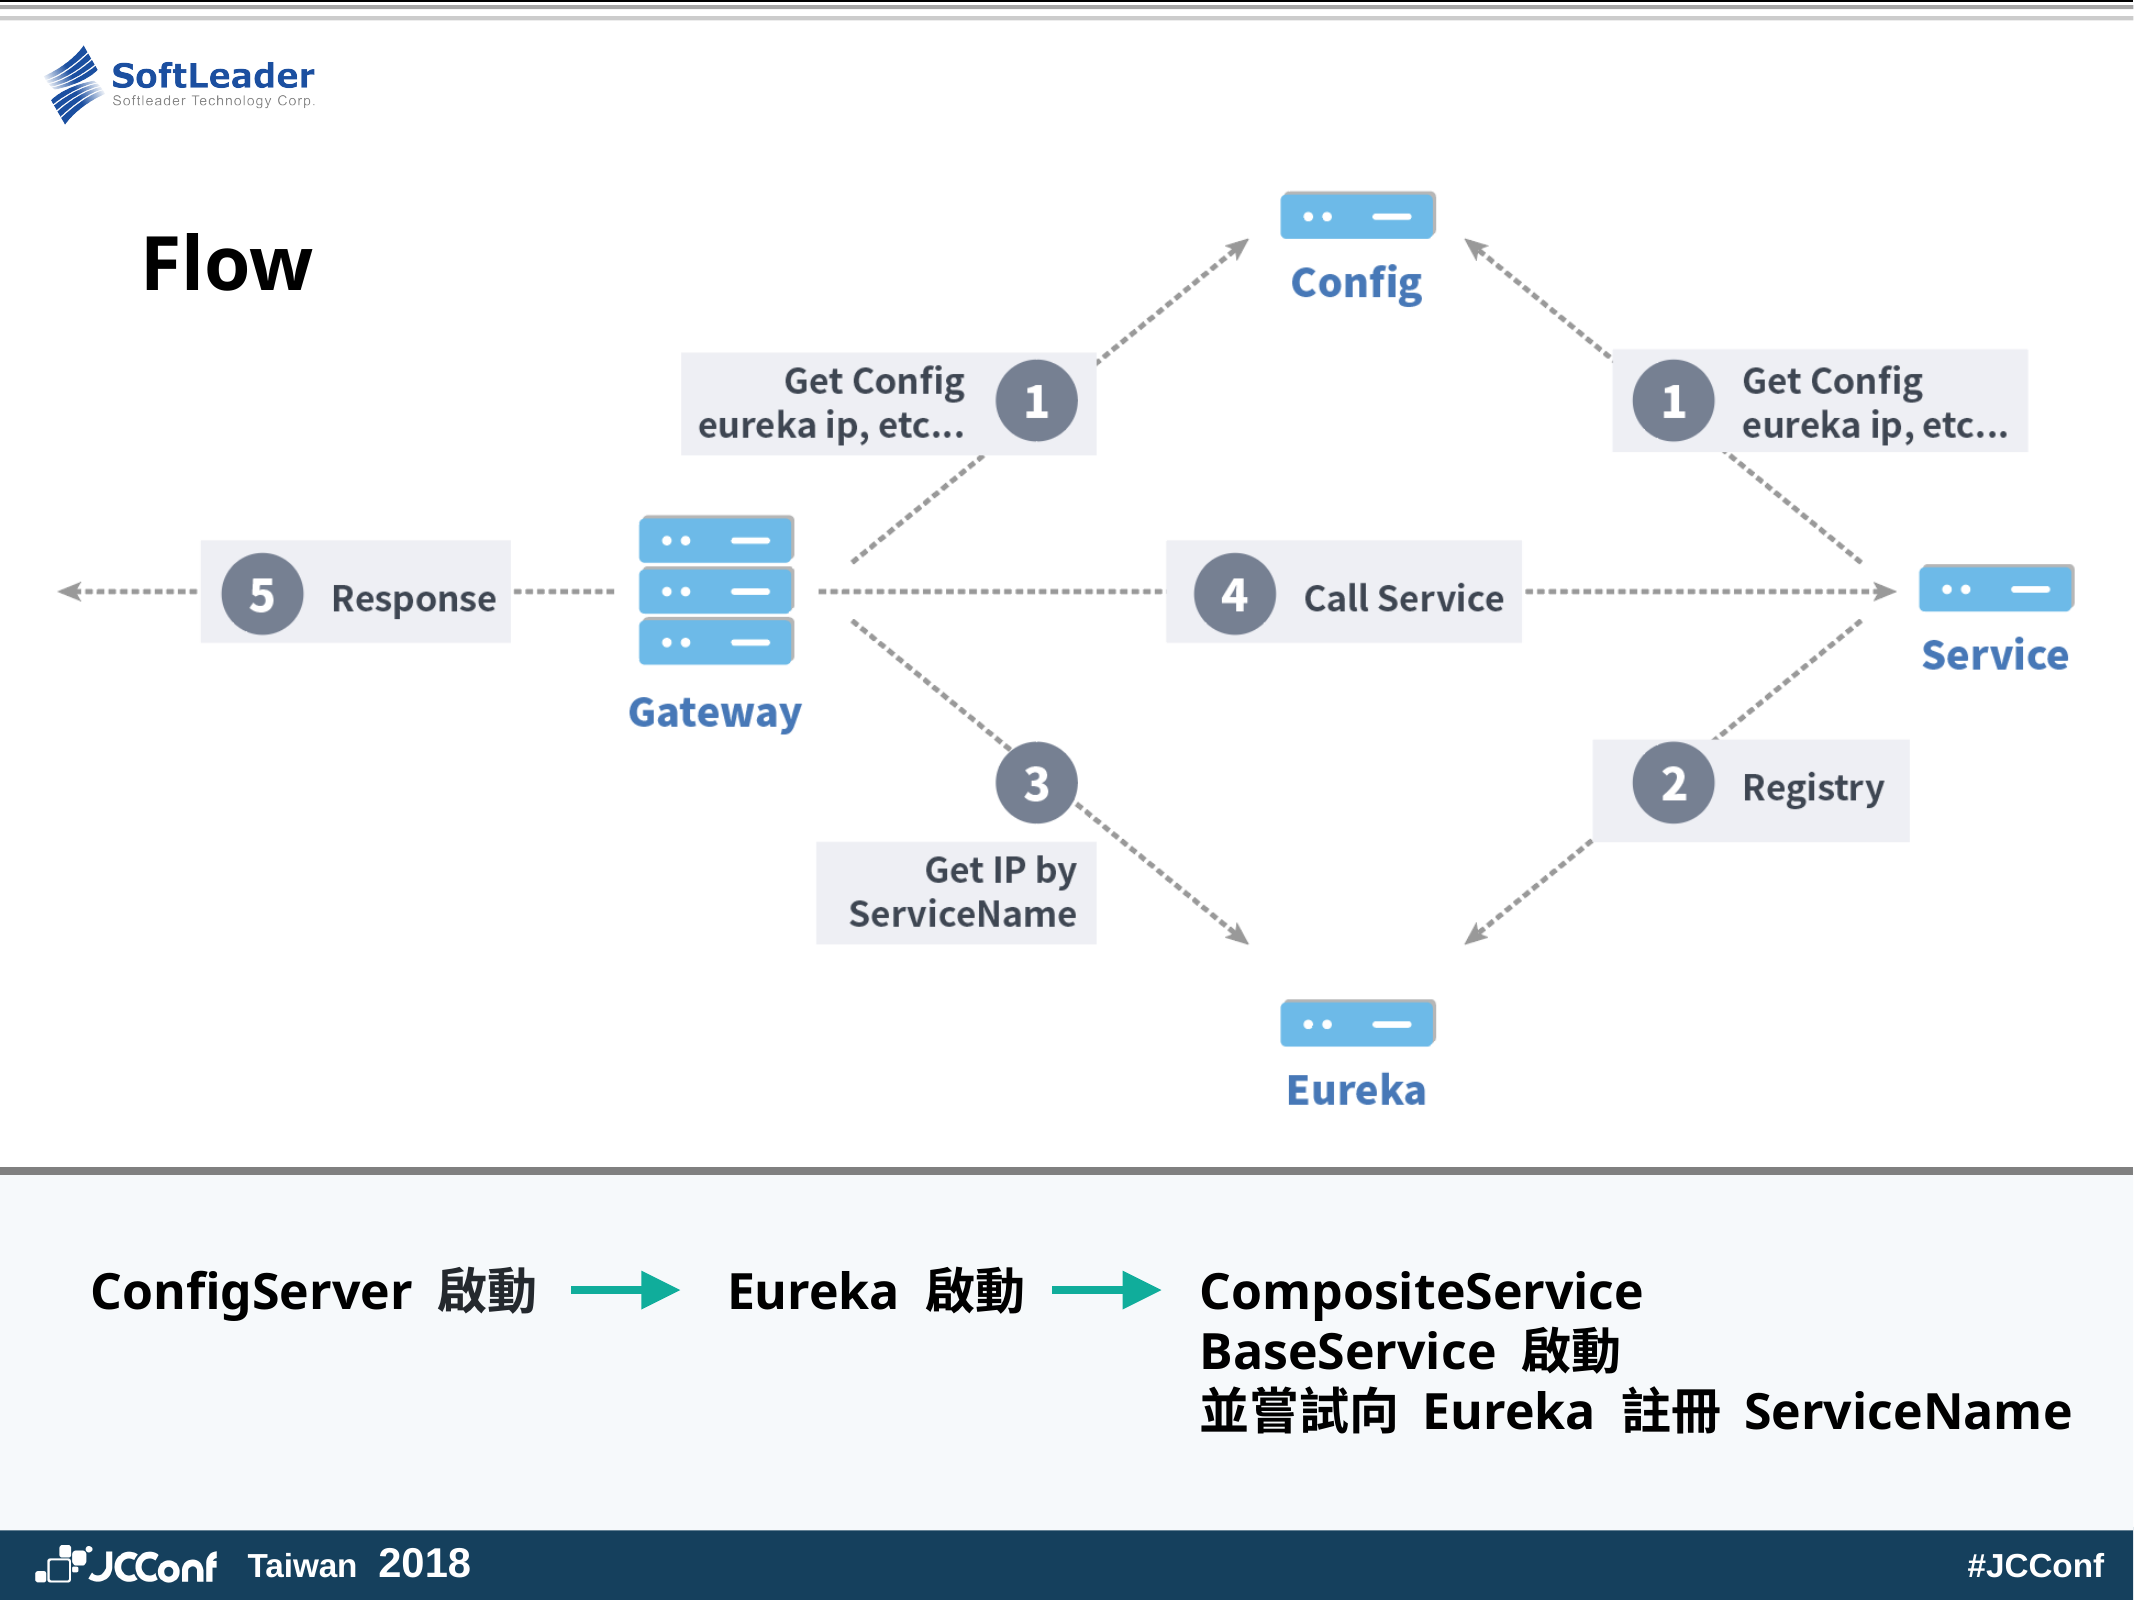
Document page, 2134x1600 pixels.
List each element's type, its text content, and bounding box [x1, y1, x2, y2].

text_box CompositeService BaseService 啟動 並嘗試向 Eureka 註冊 ServiceName [1184, 1252, 2088, 1447]
text_box [0, 1172, 2134, 1531]
picture [35, 1545, 217, 1583]
picture [22, 151, 2111, 1163]
text_box ConfigServer 啟動 [76, 1252, 553, 1327]
picture [30, 36, 328, 134]
text_box Eureka 啟動 [712, 1252, 1041, 1327]
